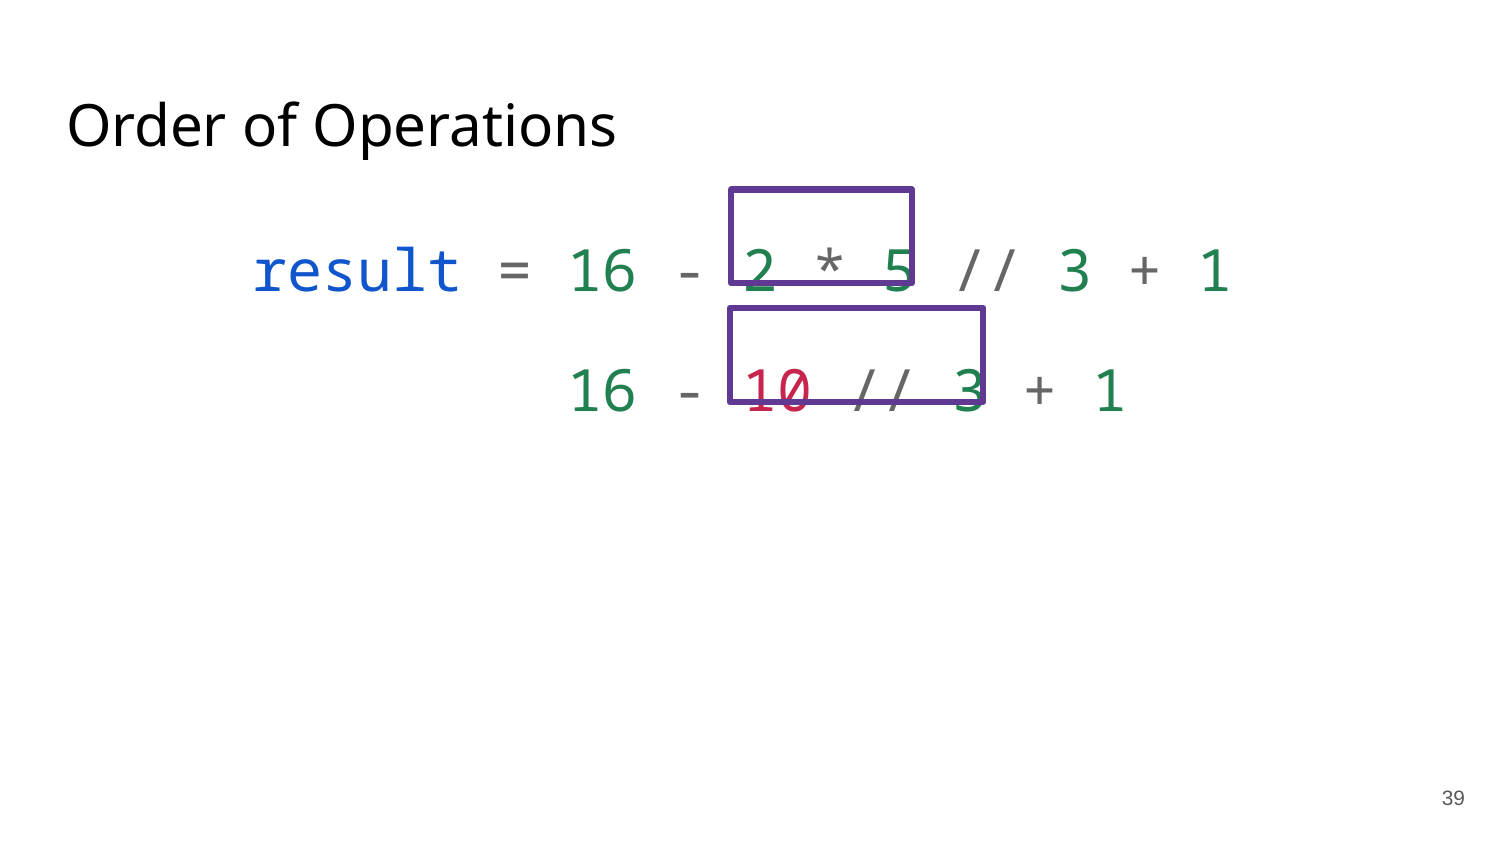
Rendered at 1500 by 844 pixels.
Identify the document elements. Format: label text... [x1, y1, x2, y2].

title Order of Operations [51, 72, 1449, 167]
text_box [729, 307, 984, 402]
text_box [399, 195, 551, 260]
text_box [731, 189, 912, 284]
list result = 16 - 2 * 5 // 3 + 1 16 - 10 // 3 + 1 [51, 189, 1449, 308]
slide_number 39 [1389, 764, 1480, 830]
